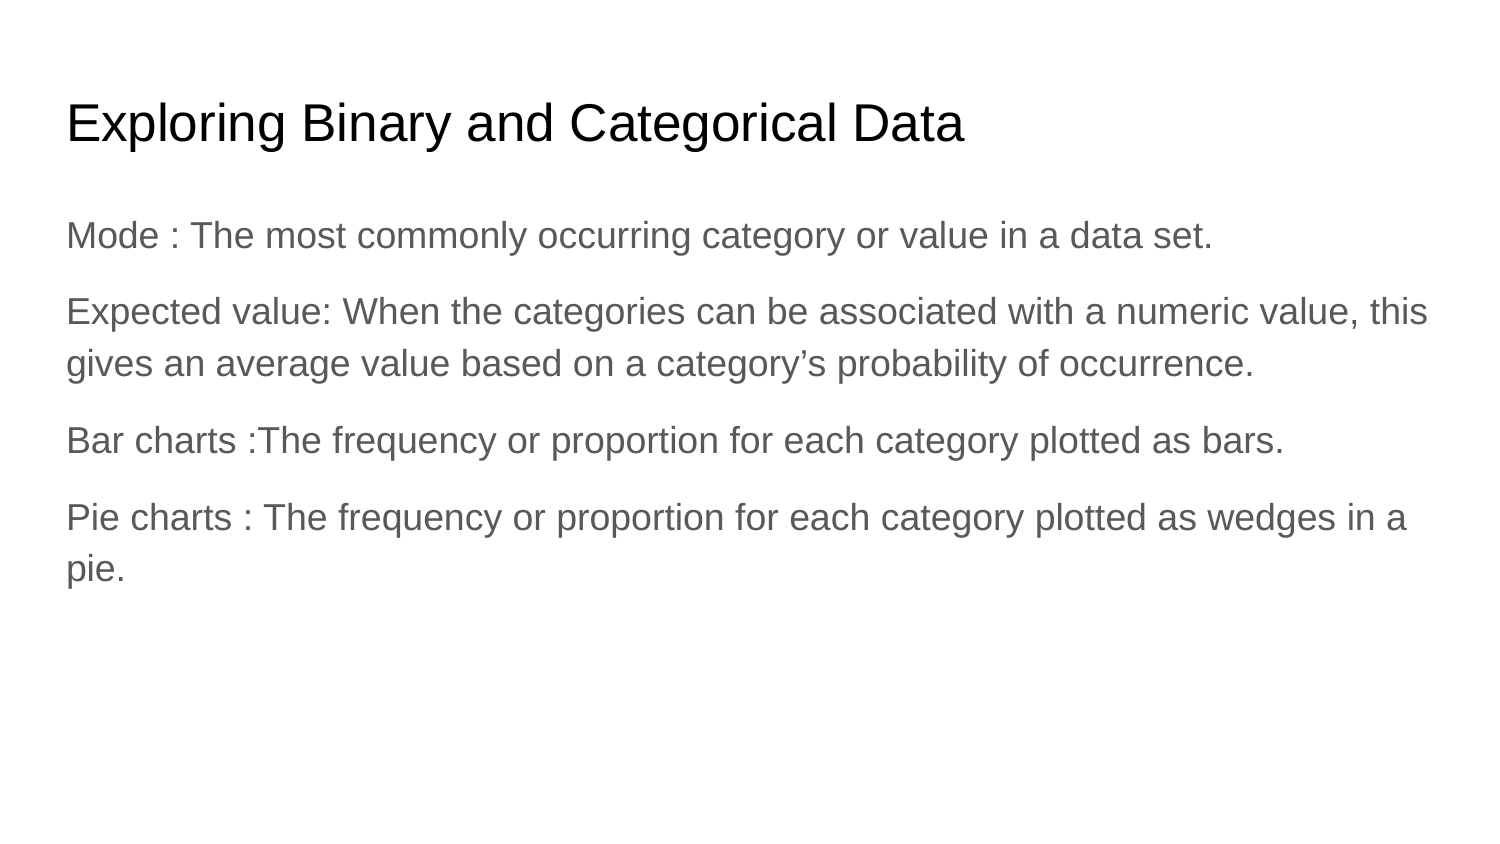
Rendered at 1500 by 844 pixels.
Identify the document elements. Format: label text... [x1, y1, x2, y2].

title Exploring Binary and Categorical Data [51, 72, 1449, 167]
list Mode : The most commonly occurring category or value in a data set. Expected value: When the categories can be associated with a numeric value, this gives an average value based on a category’s probability of occurrence. Bar charts :The frequency or proportion for each category plotted as bars. Pie charts : The frequency or proportion for each category plotted as wedges in a pie. [51, 189, 1449, 750]
